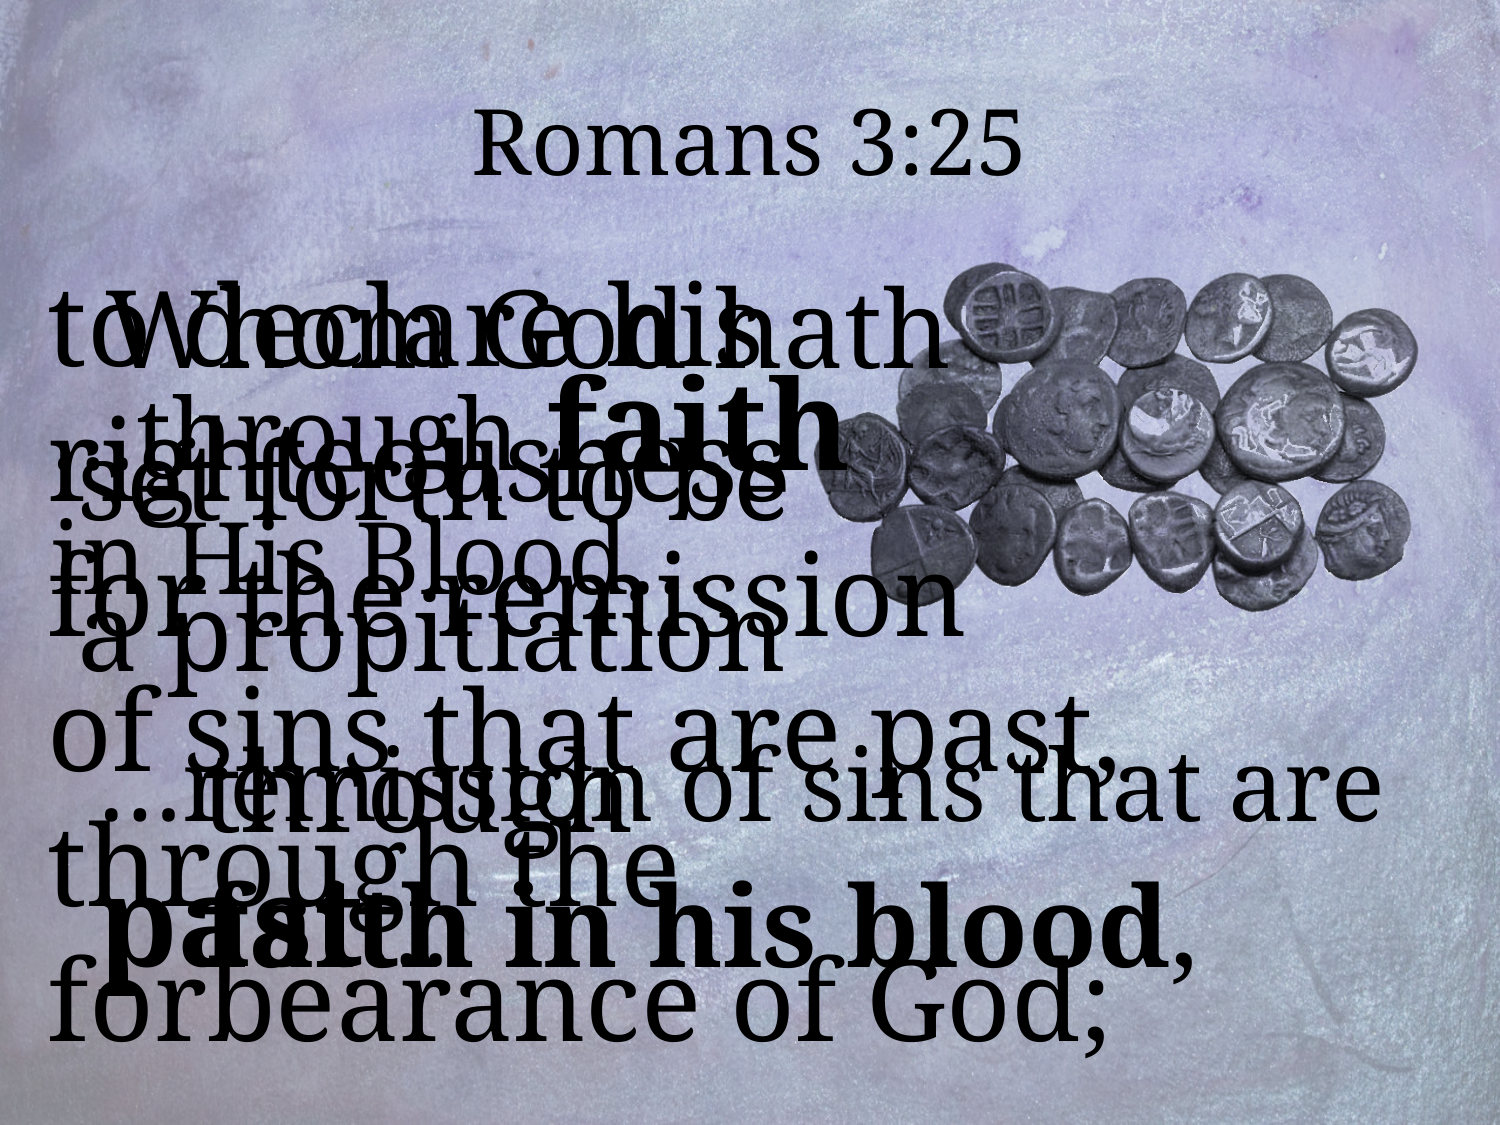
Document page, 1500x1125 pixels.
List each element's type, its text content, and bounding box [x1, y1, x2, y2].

text_box to declare his righteousness for the remission of sins that are past, through the forbearance of God; [33, 246, 1357, 1072]
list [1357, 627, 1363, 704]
picture [812, 249, 1421, 619]
text_box …remission of sins that are past… [82, 714, 1420, 999]
text_box …through faith in His Blood… [36, 337, 808, 623]
title Romans 3:25 [75, 45, 1425, 233]
